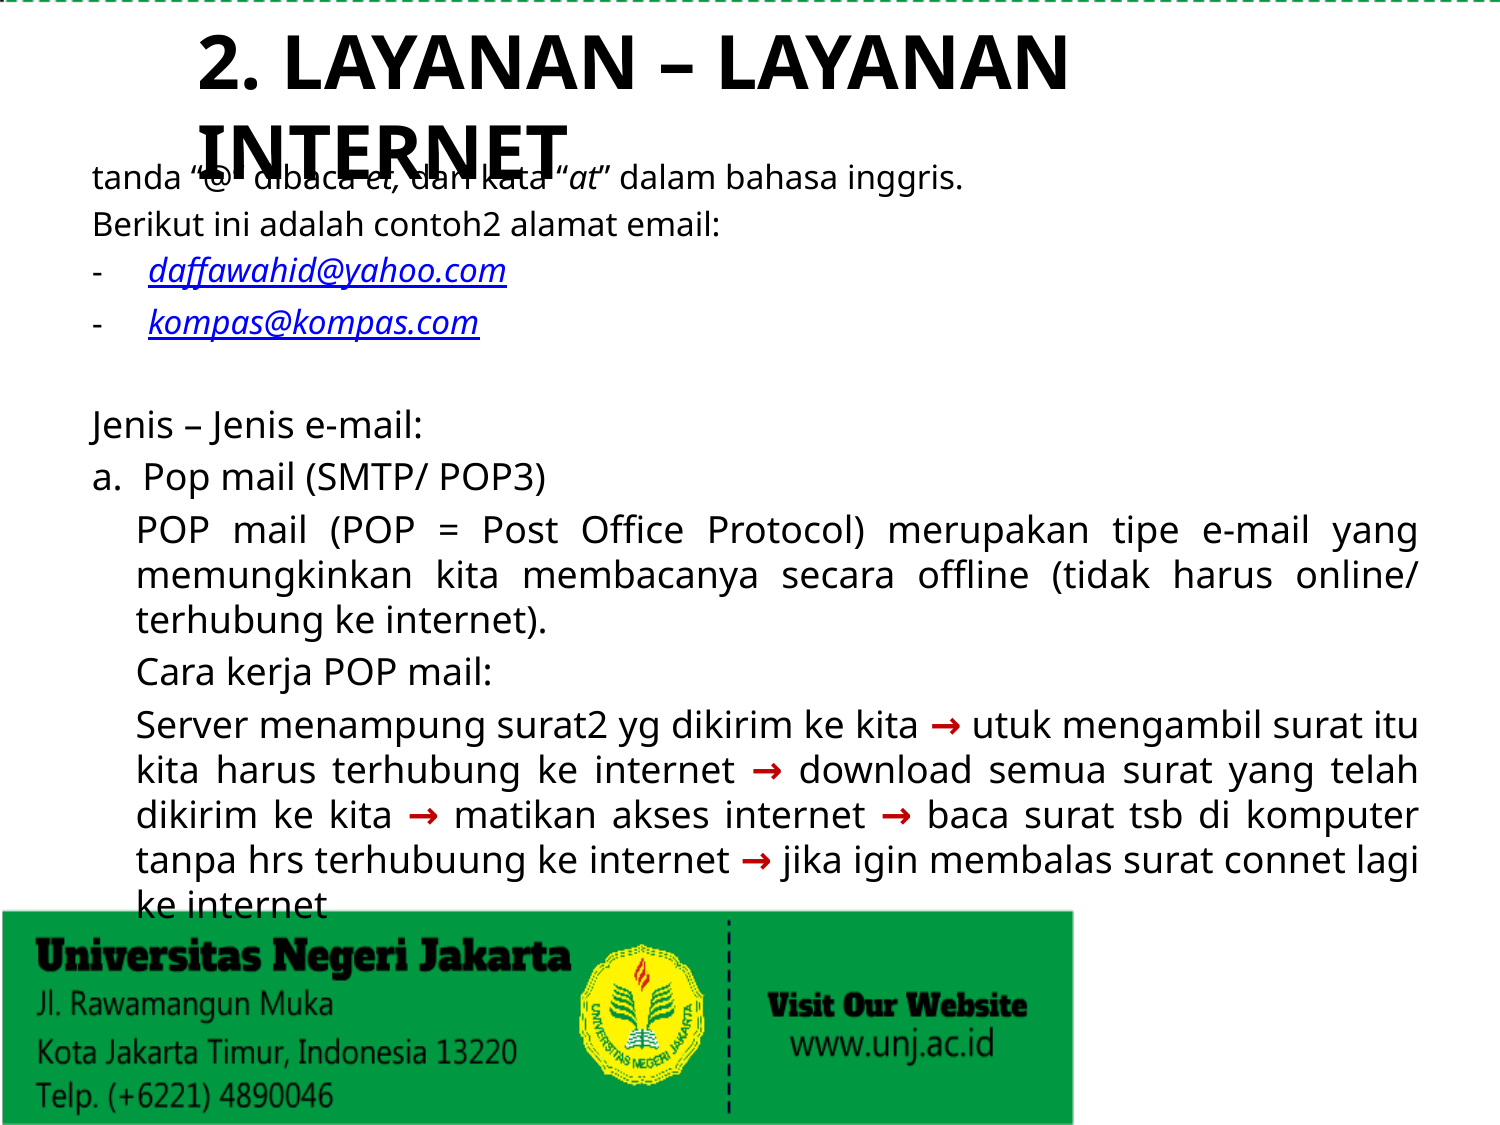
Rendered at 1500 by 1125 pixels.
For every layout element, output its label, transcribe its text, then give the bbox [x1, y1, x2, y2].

text_box 2. LAYANAN – LAYANAN INTERNET [183, 7, 1296, 203]
list tanda “@” dibaca et, dari kata “at” dalam bahasa inggris. Berikut ini adalah contoh2 alamat email: daffawahid@yahoo.com kompas@kompas.com Jenis – Jenis e-mail: a. Pop mail (SMTP/ POP3) POP mail (POP = Post Office Protocol) merupakan tipe e-mail yang memungkinkan kita membacanya secara offline (tidak harus online/ terhubung ke internet). Cara kerja POP mail: Server menampung surat2 yg dikirim ke kita → utuk mengambil surat itu kita harus terhubung ke internet → download semua surat yang telah dikirim ke kita → matikan akses internet → baca surat tsb di komputer tanpa hrs terhubuung ke internet → jika igin membalas surat connet lagi ke internet [76, 148, 1436, 1059]
picture [0, 0, 1500, 1125]
